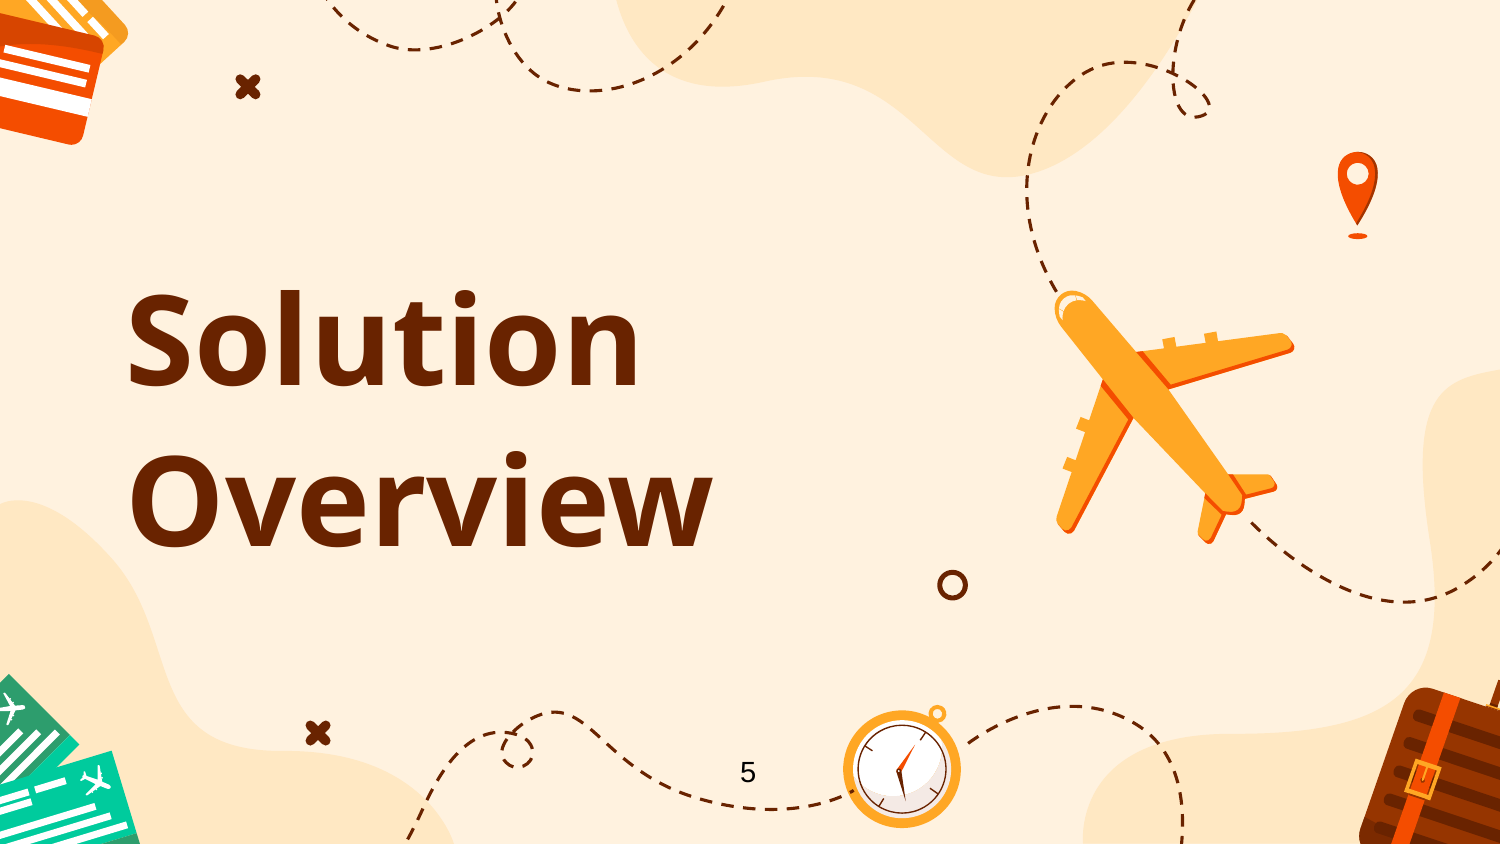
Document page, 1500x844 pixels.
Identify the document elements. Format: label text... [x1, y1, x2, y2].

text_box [834, 704, 969, 829]
text_box [952, 569, 968, 601]
title Solution Overview [125, 198, 952, 624]
text_box 5 [725, 746, 775, 797]
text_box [1335, 151, 1380, 240]
text_box [235, 74, 261, 100]
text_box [1028, 309, 1288, 551]
text_box [305, 720, 331, 746]
